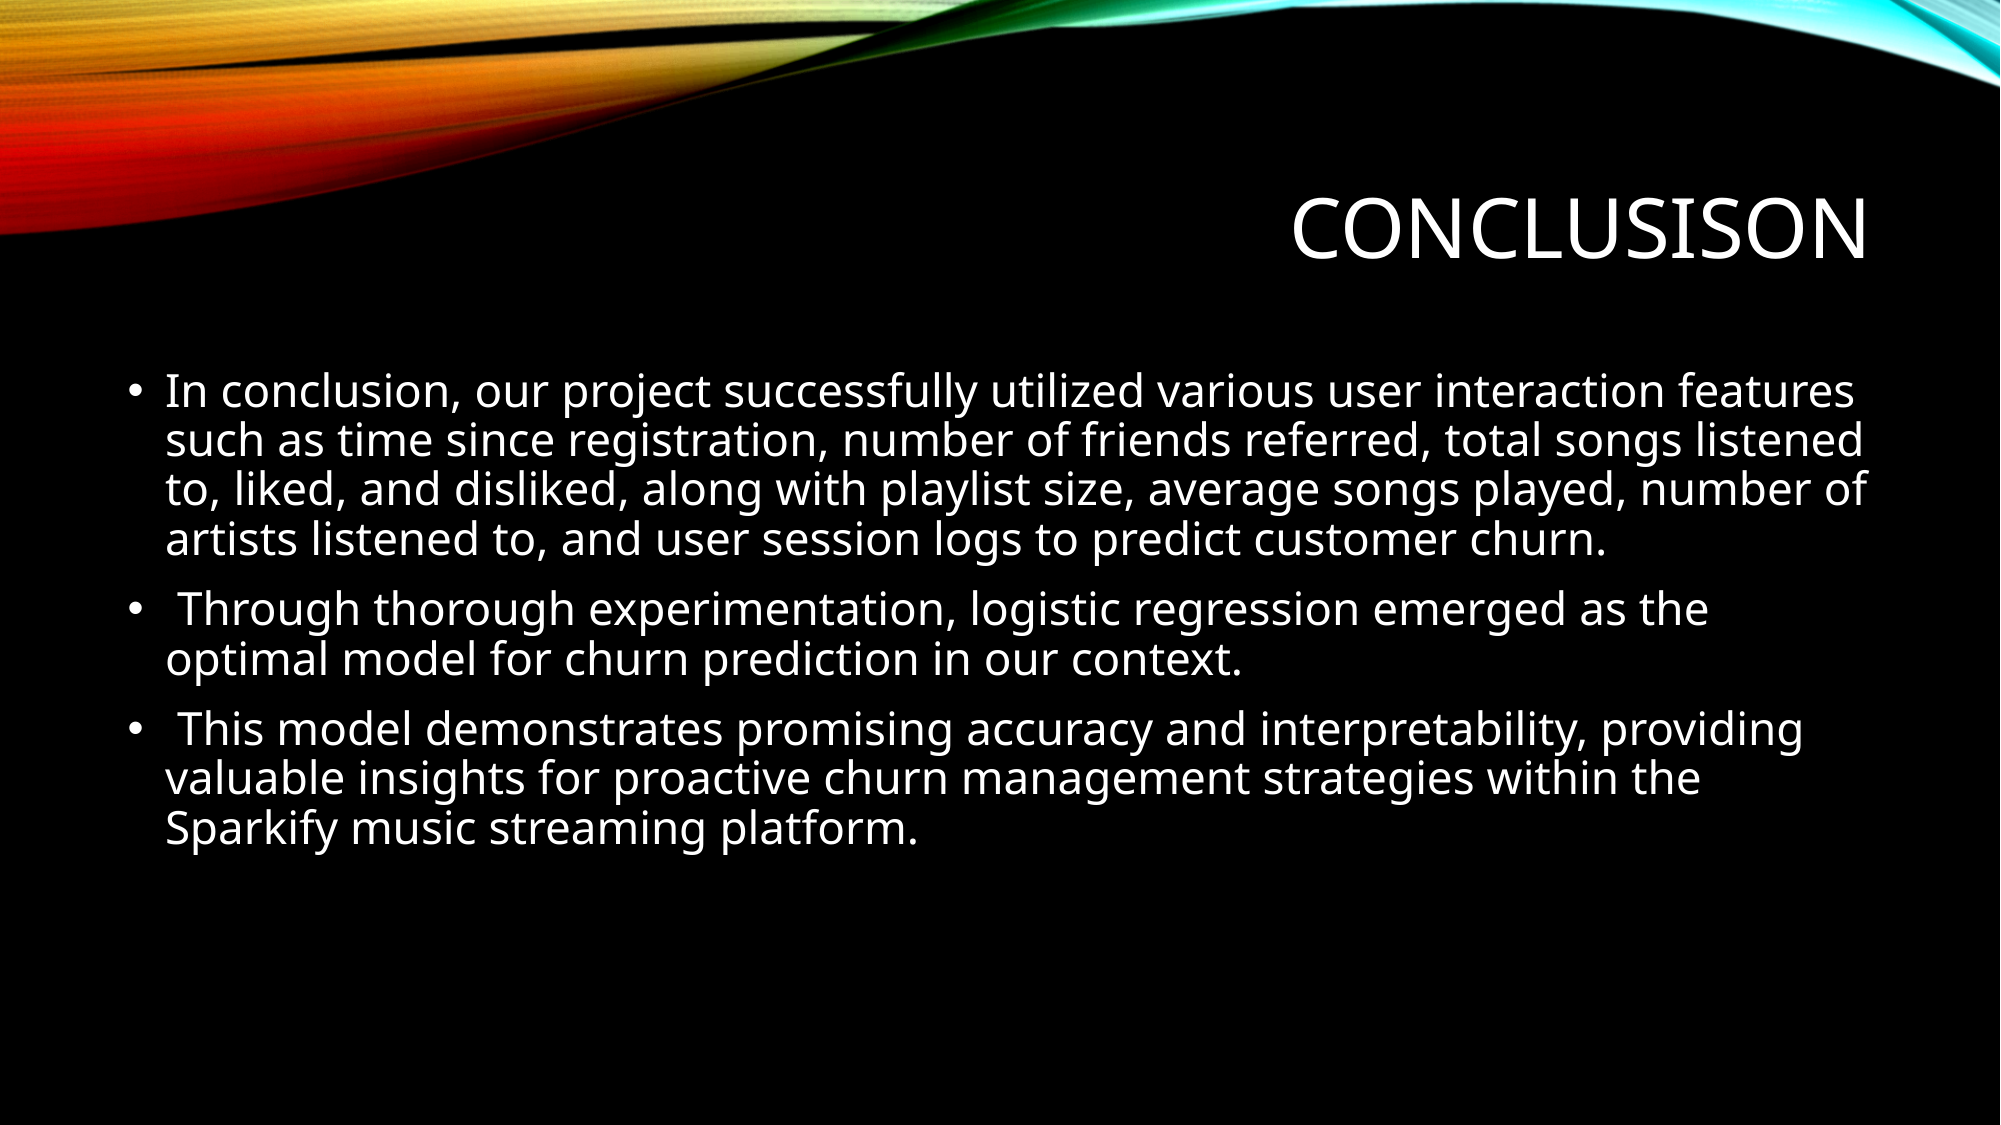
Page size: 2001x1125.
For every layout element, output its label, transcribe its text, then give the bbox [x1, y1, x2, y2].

list In conclusion, our project successfully utilized various user interaction features such as time since registration, number of friends referred, total songs listened to, liked, and disliked, along with playlist size, average songs played, number of artists listened to, and user session logs to predict customer churn. Through thorough experimentation, logistic regression emerged as the optimal model for churn prediction in our context. This model demonstrates promising accuracy and interpretability, providing valuable insights for proactive churn management strategies within the Sparkify music streaming platform. [112, 360, 1888, 1021]
title CONCLUSISON [474, 125, 1888, 338]
picture [0, 0, 2000, 237]
